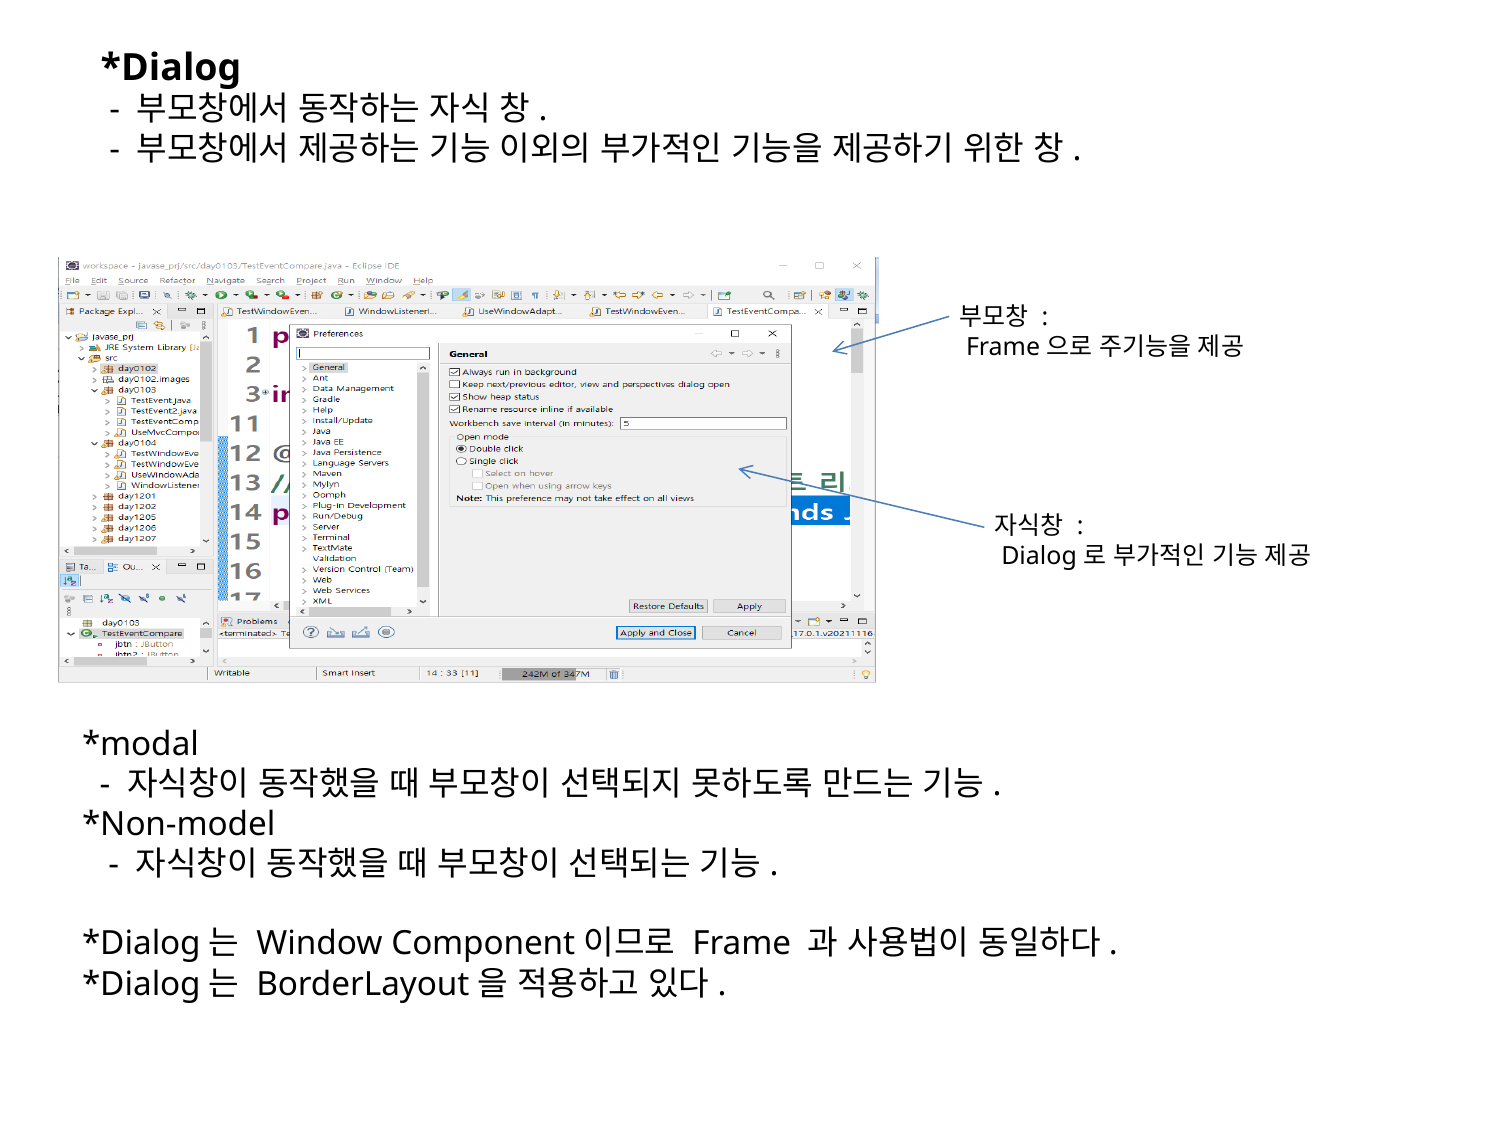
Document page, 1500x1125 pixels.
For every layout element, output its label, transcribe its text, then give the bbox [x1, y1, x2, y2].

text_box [831, 316, 950, 352]
text_box 부모창 : Frame으로 주기능을 제공 [944, 292, 1260, 368]
text_box 자식창 : Dialog로 부가적인 기능 제공 [980, 501, 1327, 577]
text_box *Dialog - 부모창에서 동작하는 자식 창. - 부모창에서 제공하는 기능 이외의 부가적인 기능을 제공하기 위한 창. [85, 35, 1097, 175]
text_box *modal - 자식창이 동작했을 때 부모창이 선택되지 못하도록 만드는 기능. *Non-model - 자식창이 동작했을 때 부모창이 선택되는 기능. *Dialog는 Window Component이므로 Frame 과 사용법이 동일하다. *Dialog는 BorderLayout을 적용하고 있다. [67, 714, 1133, 1049]
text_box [738, 468, 985, 528]
picture [58, 257, 880, 684]
